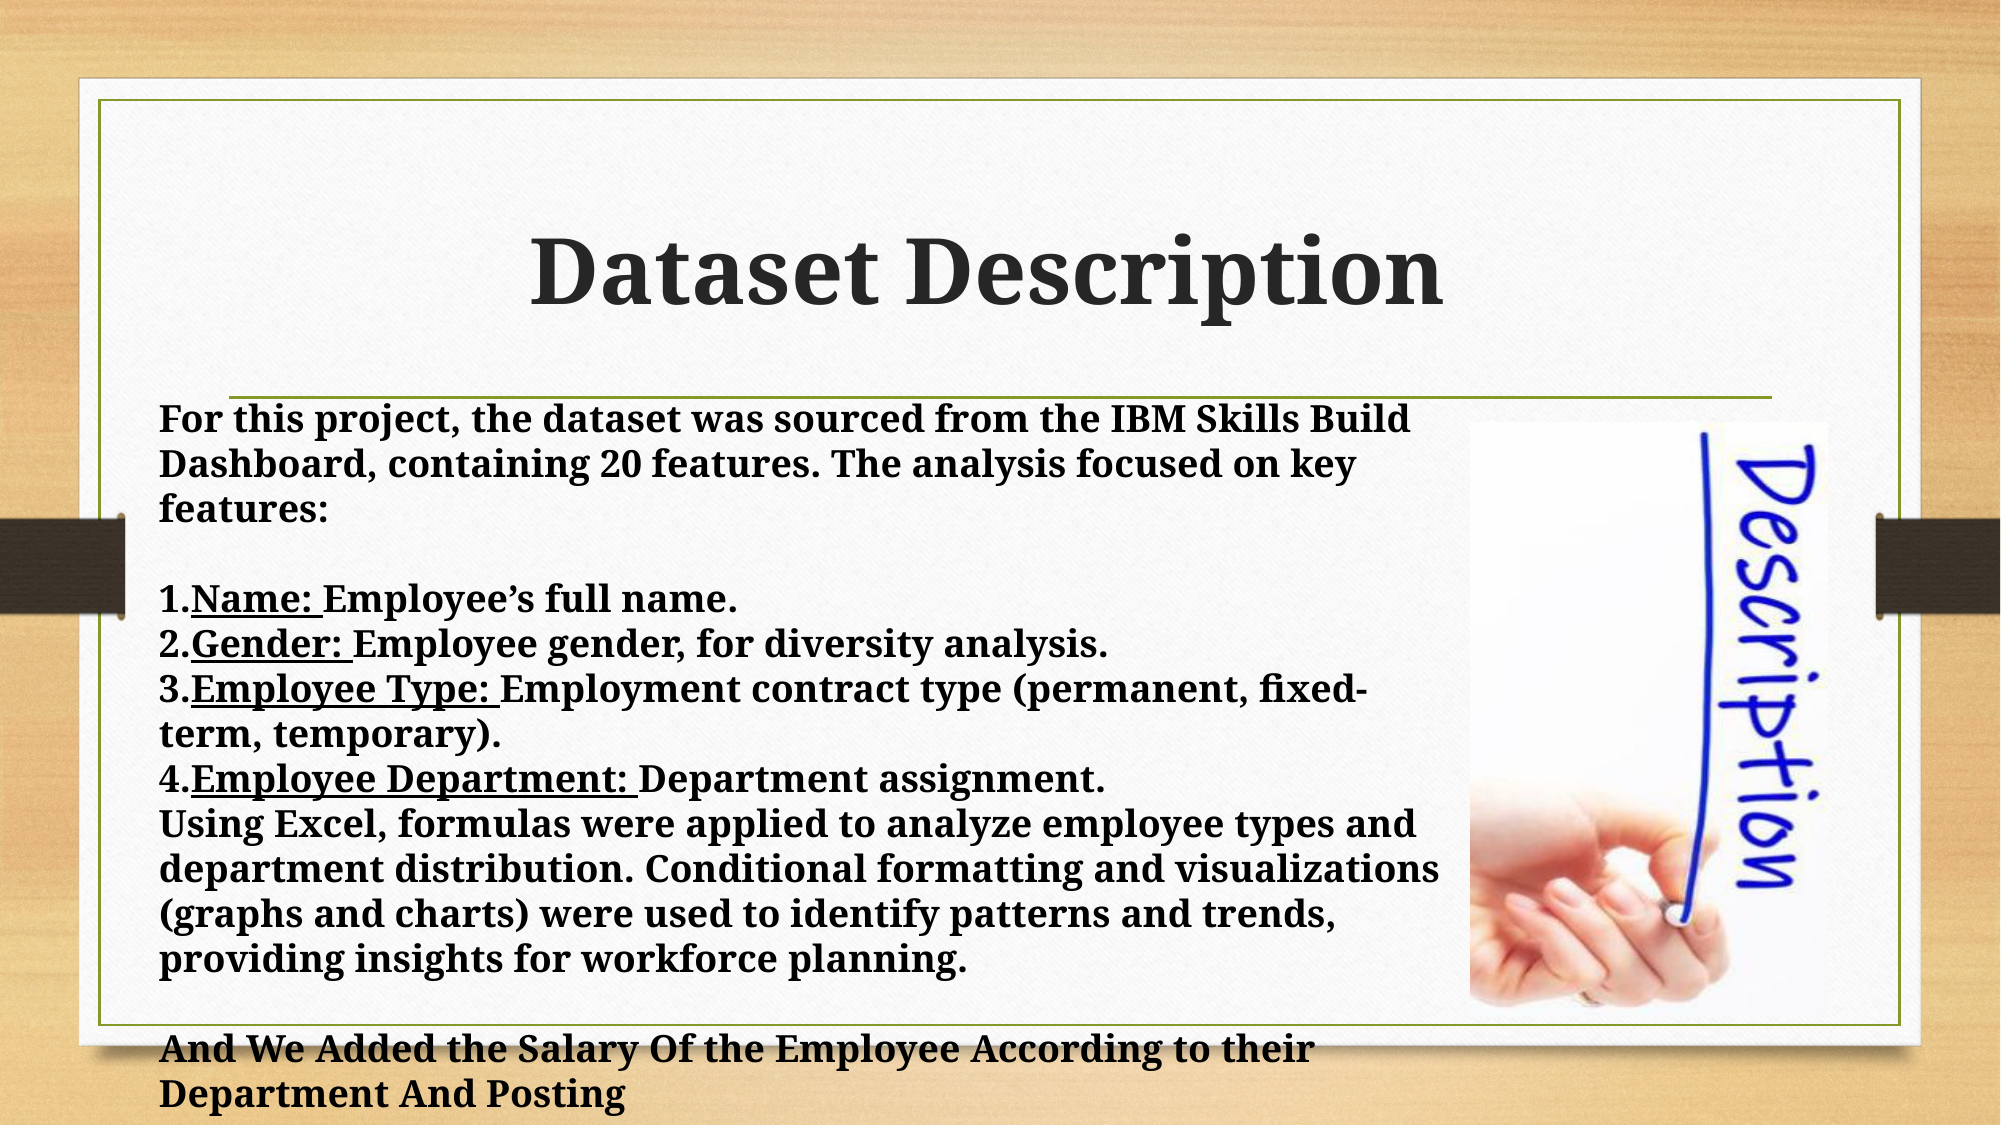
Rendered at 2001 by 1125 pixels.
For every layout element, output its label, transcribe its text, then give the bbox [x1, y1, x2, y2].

title Dataset Description [212, 161, 1788, 375]
text_box For this project, the dataset was sourced from the IBM Skills Build Dashboard, containing 20 features. The analysis focused on key features: Name: Employee’s full name. Gender: Employee gender, for diversity analysis. Employee Type: Employment contract type (permanent, fixed-term, temporary). Employee Department: Department assignment. Using Excel, formulas were applied to analyze employee types and department distribution. Conditional formatting and visualizations (graphs and charts) were used to identify patterns and trends, providing insights for workforce planning. And We Added the Salary Of the Employee According to their Department And Posting [144, 387, 1466, 1122]
picture [0, 0, 2001, 1125]
